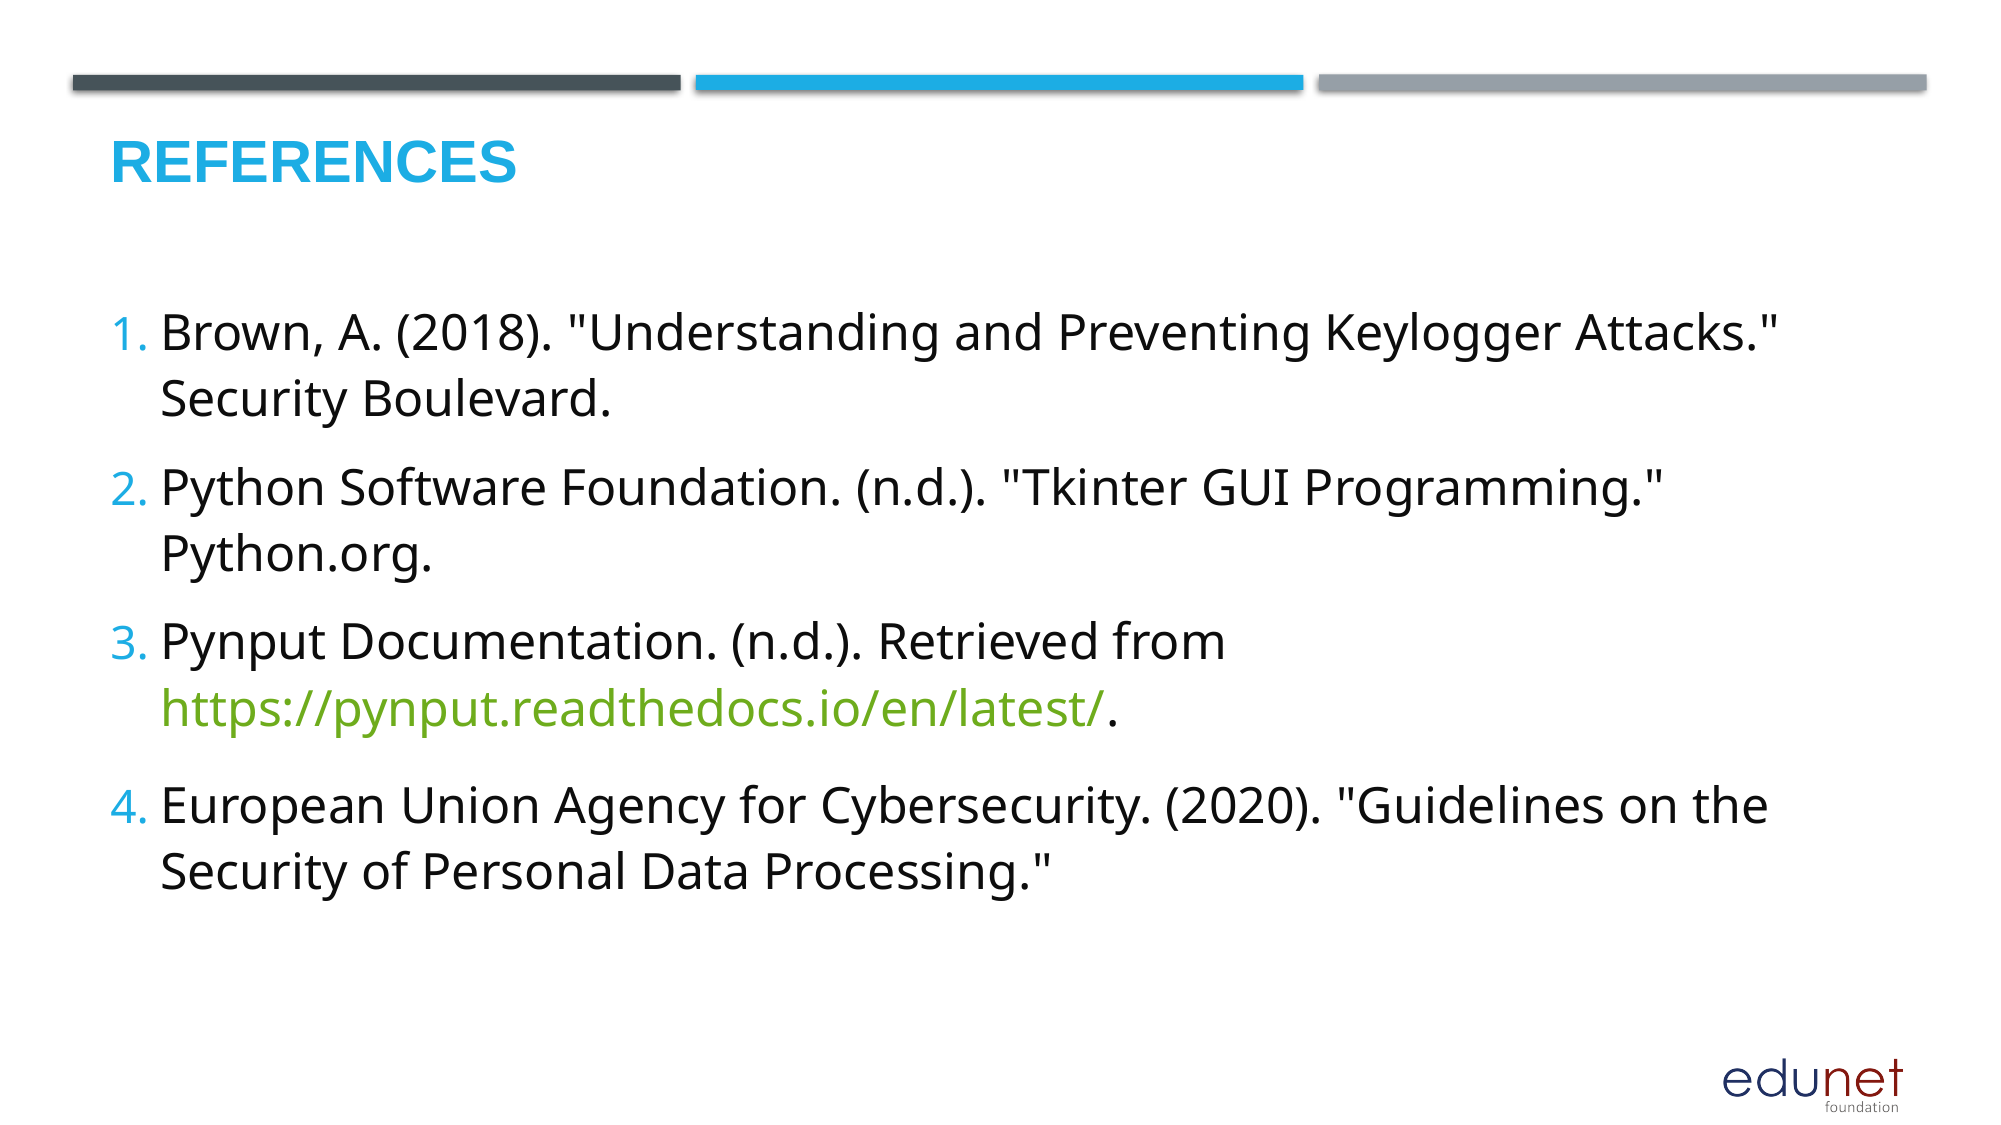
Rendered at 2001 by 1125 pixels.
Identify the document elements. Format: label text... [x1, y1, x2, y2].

picture [1719, 1056, 1905, 1116]
list Brown, A. (2018). "Understanding and Preventing Keylogger Attacks." Security Boulevard. Python Software Foundation. (n.d.). "Tkinter GUI Programming." Python.org. Pynput Documentation. (n.d.). Retrieved from https://pynput.readthedocs.io/en/latest/. European Union Agency for Cybersecurity. (2020). "Guidelines on the Security of Personal Data Processing." [95, 213, 1905, 981]
title References [95, 115, 1905, 203]
